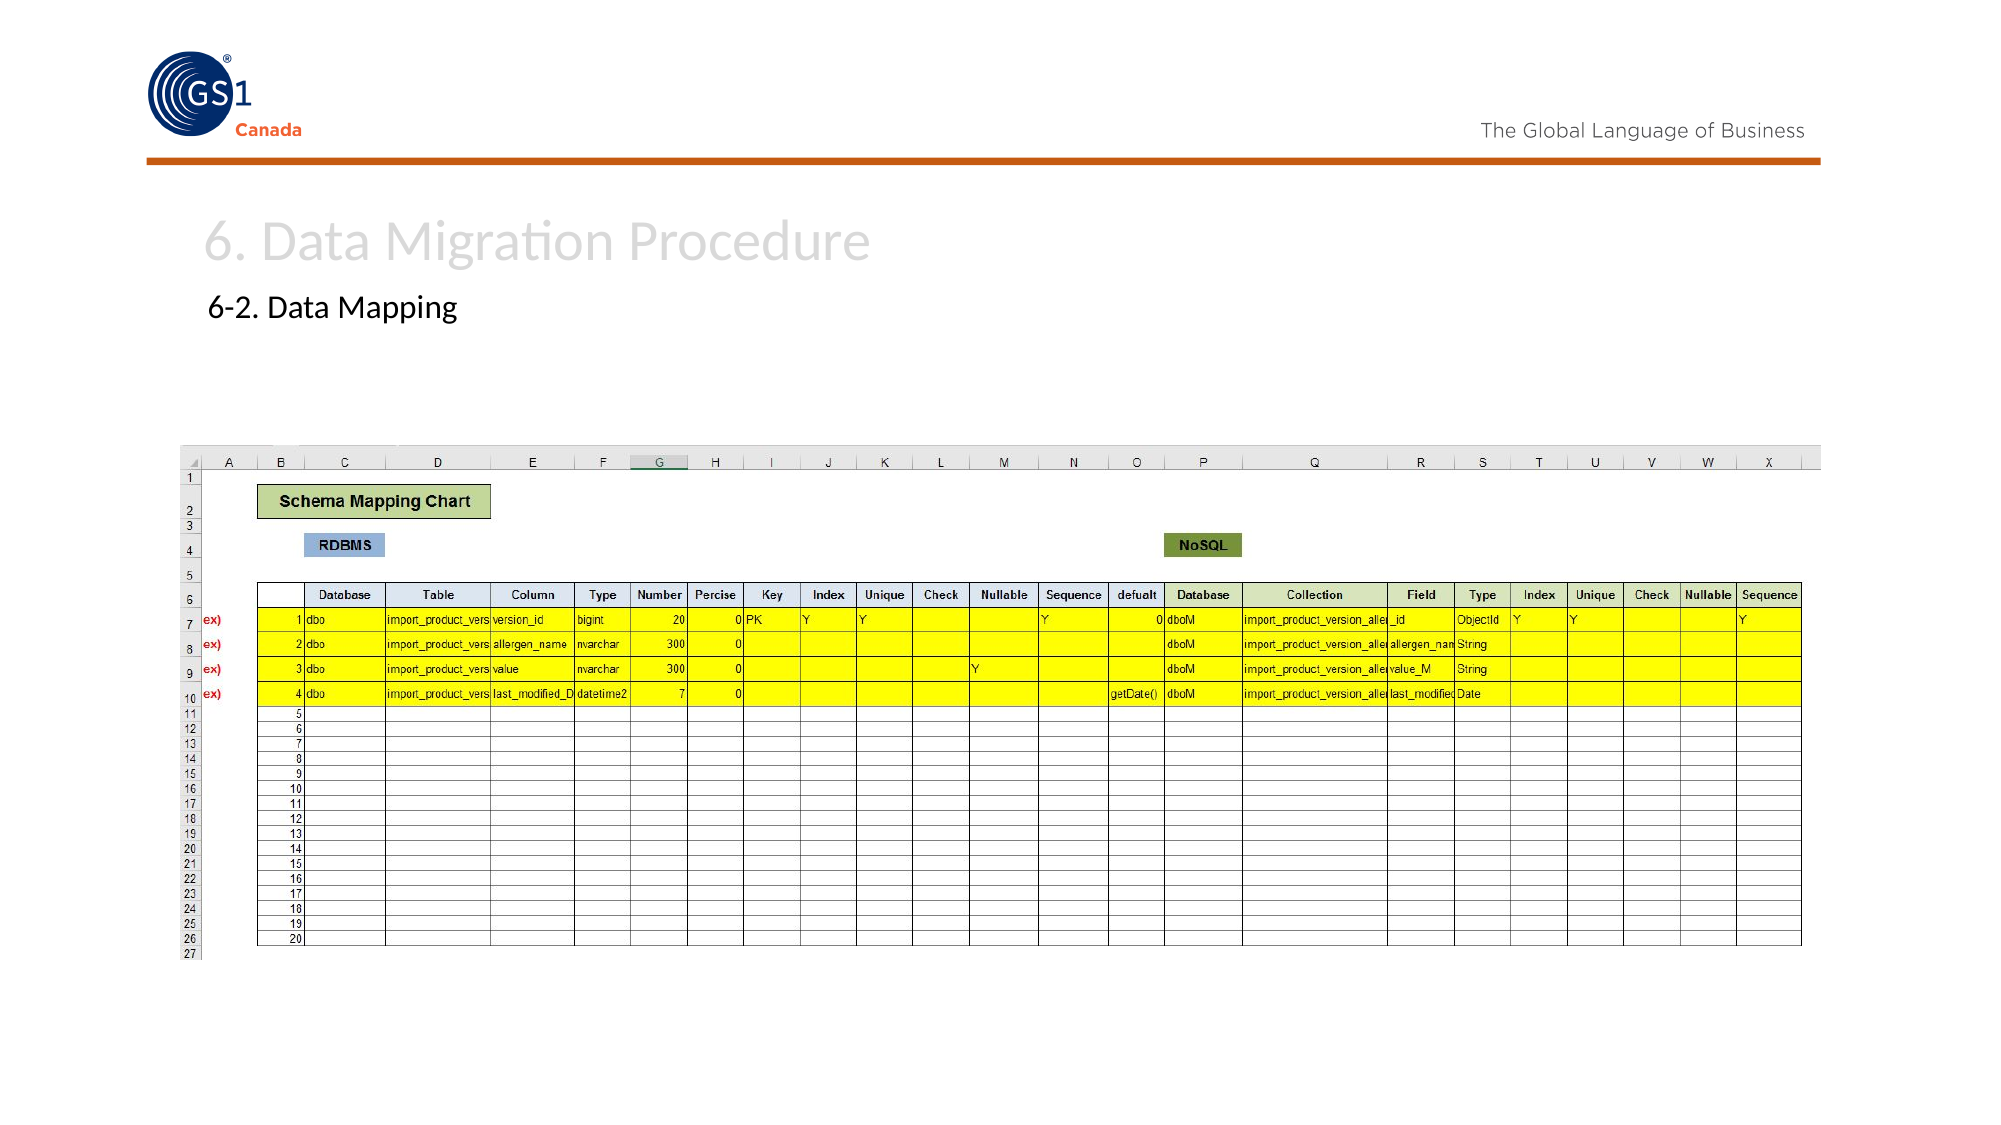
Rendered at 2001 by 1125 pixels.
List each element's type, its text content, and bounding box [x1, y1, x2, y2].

picture [1481, 122, 1804, 141]
text_box [146, 157, 1822, 166]
picture [180, 445, 1821, 960]
text_box 6. Data Migration Procedure [189, 195, 968, 280]
text_box 6-2. Data Mapping [192, 277, 1399, 333]
picture [146, 50, 453, 141]
